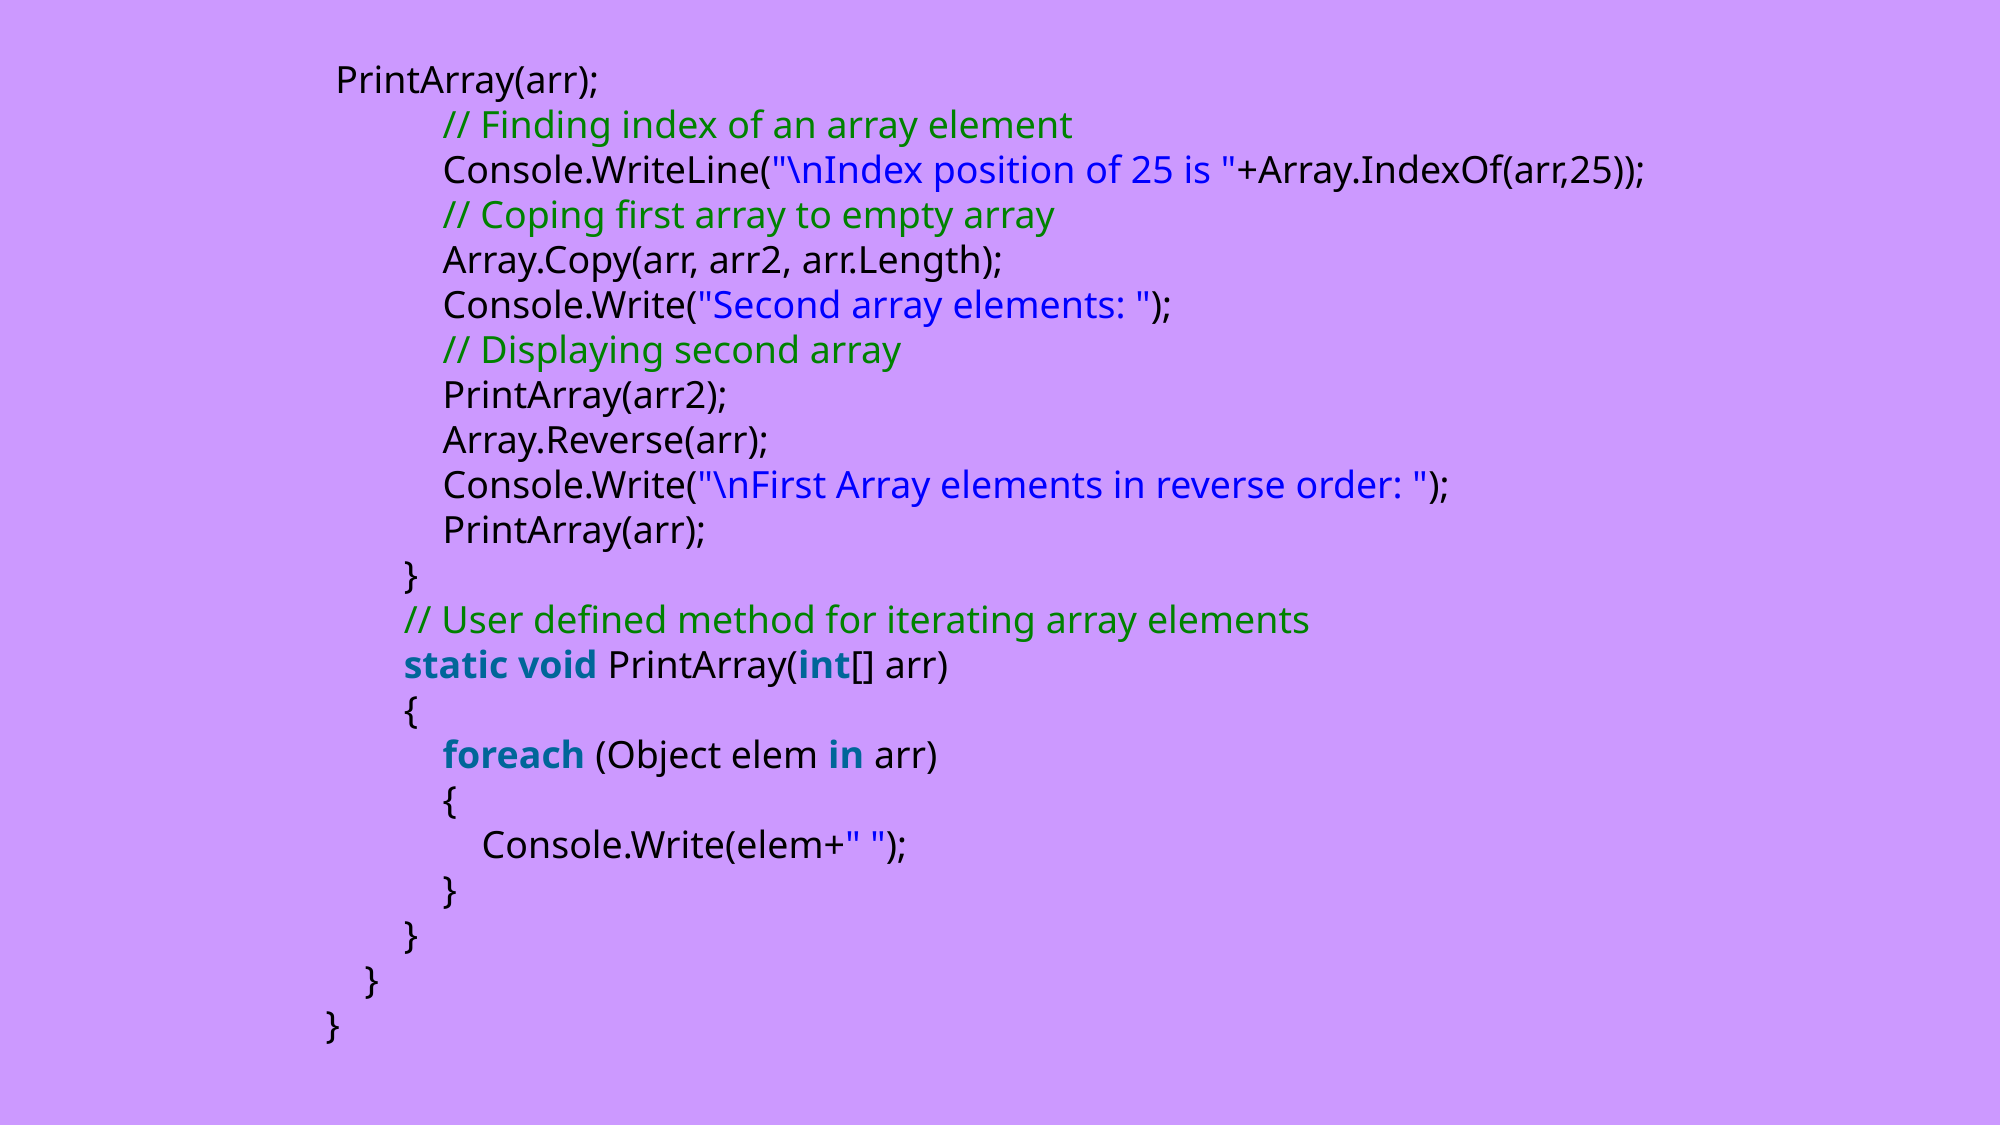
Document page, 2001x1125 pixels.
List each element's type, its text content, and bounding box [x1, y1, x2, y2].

text_box PrintArray(arr); // Finding index of an array element Console.WriteLine("\nIndex position of 25 is "+Array.IndexOf(arr,25)); // Coping first array to empty array Array.Copy(arr, arr2, arr.Length); Console.Write("Second array elements: "); // Displaying second array PrintArray(arr2); Array.Reverse(arr); Console.Write("\nFirst Array elements in reverse order: "); PrintArray(arr); } // User defined method for iterating array elements static void PrintArray(int[] arr) { foreach (Object elem in arr) { Console.Write(elem+" "); } } } } [310, 49, 1853, 1054]
